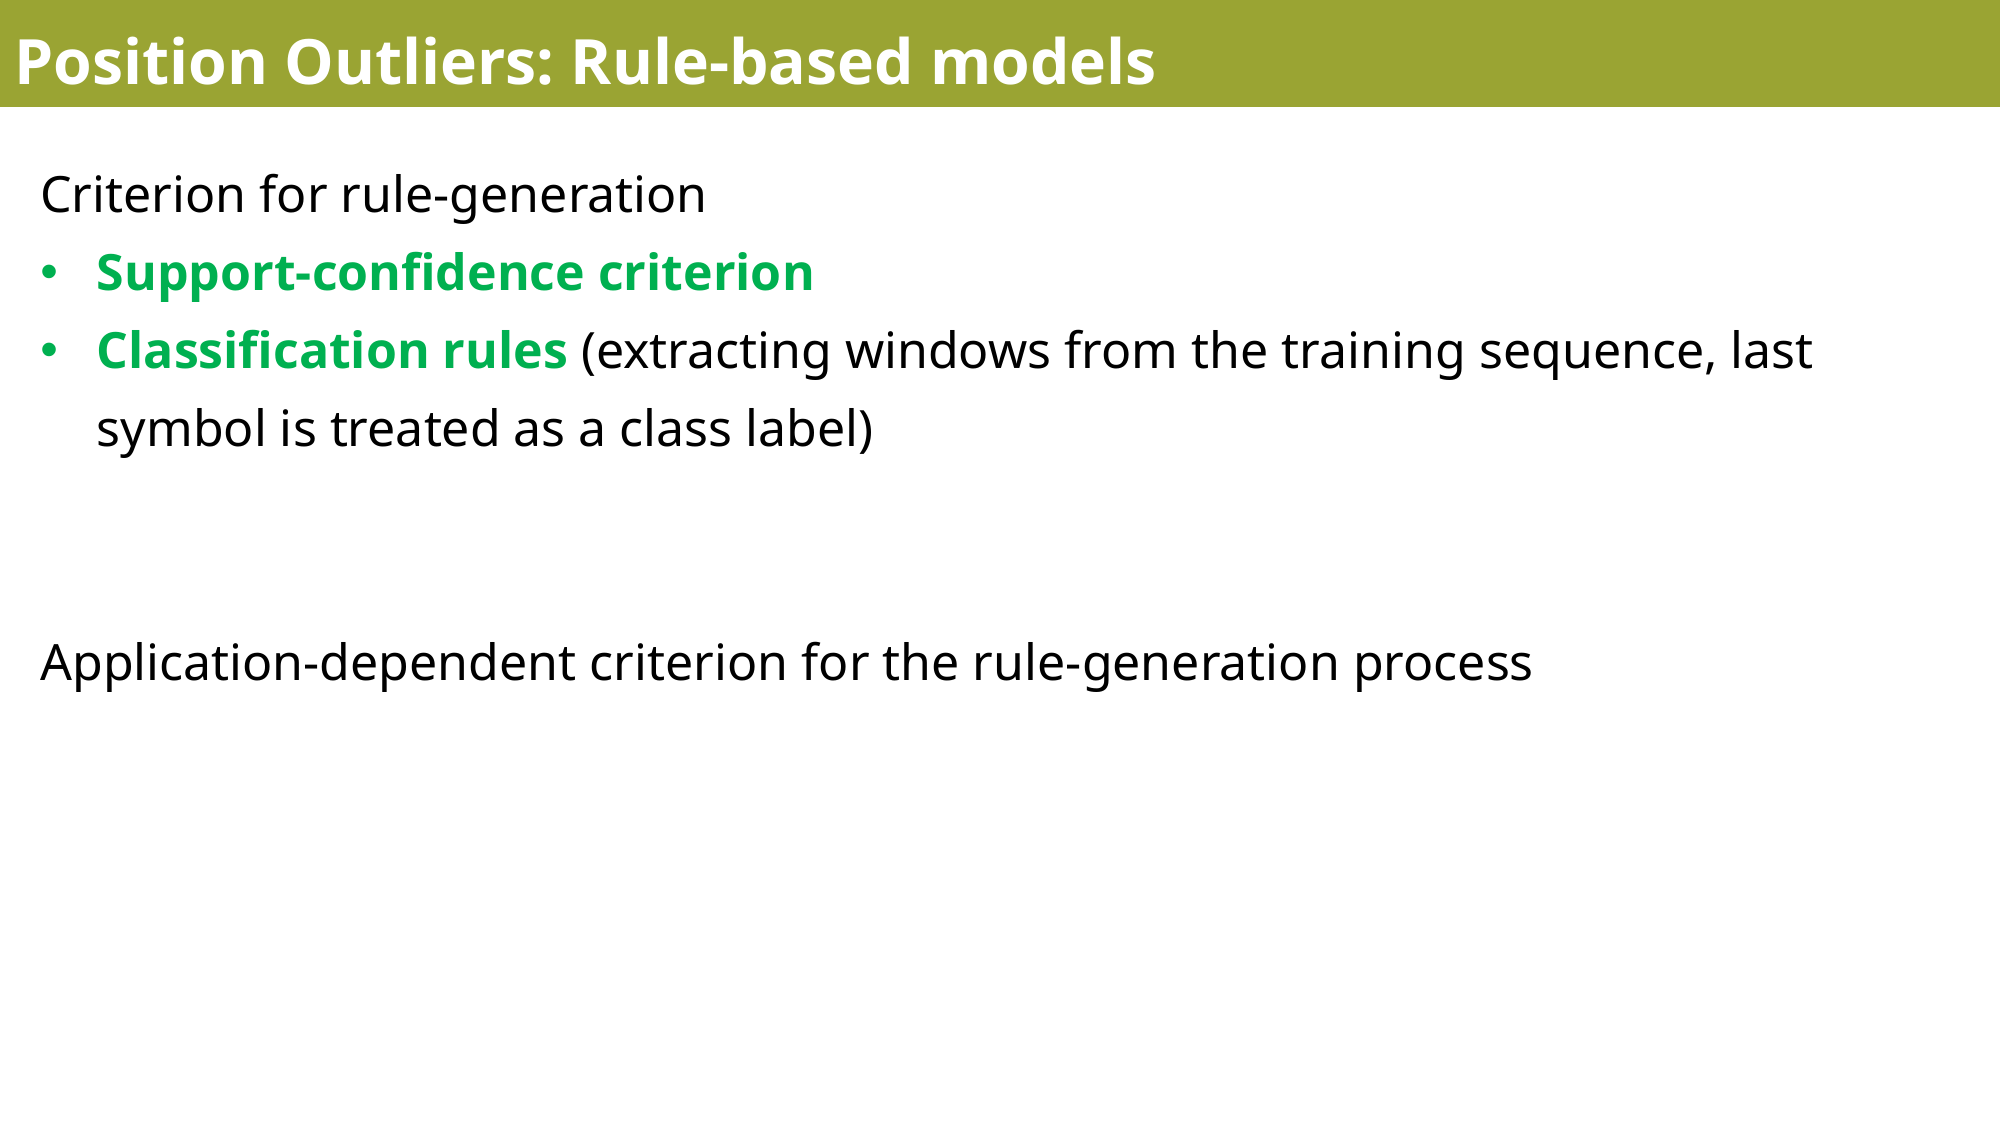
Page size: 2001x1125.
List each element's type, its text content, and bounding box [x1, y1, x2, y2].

list Position Outliers: Rule-based models [0, 23, 1200, 84]
text_box Criterion for rule-generation Support-confidence criterion Classification rules (extracting windows from the training sequence, last symbol is treated as a class label) Application-dependent criterion for the rule-generation process [25, 137, 1975, 698]
